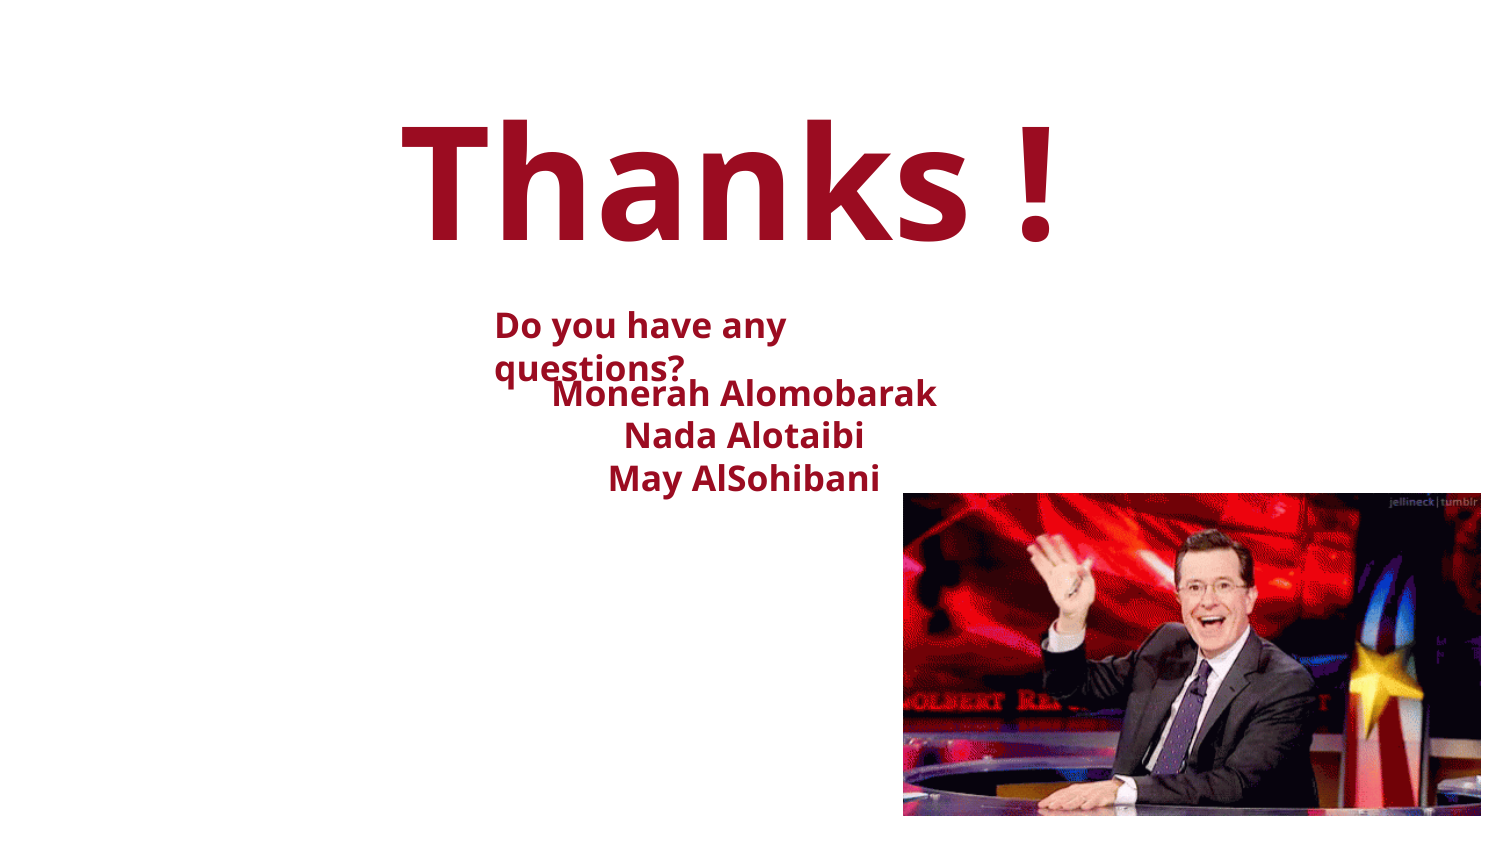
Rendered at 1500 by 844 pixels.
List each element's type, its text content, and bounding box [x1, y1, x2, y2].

picture [903, 493, 1482, 817]
text_box Monerah Alomobarak Nada Alotaibi May AlSohibani [503, 356, 985, 514]
text_box Do you have any questions? [479, 288, 960, 404]
title Thanks ! [75, 67, 1425, 272]
